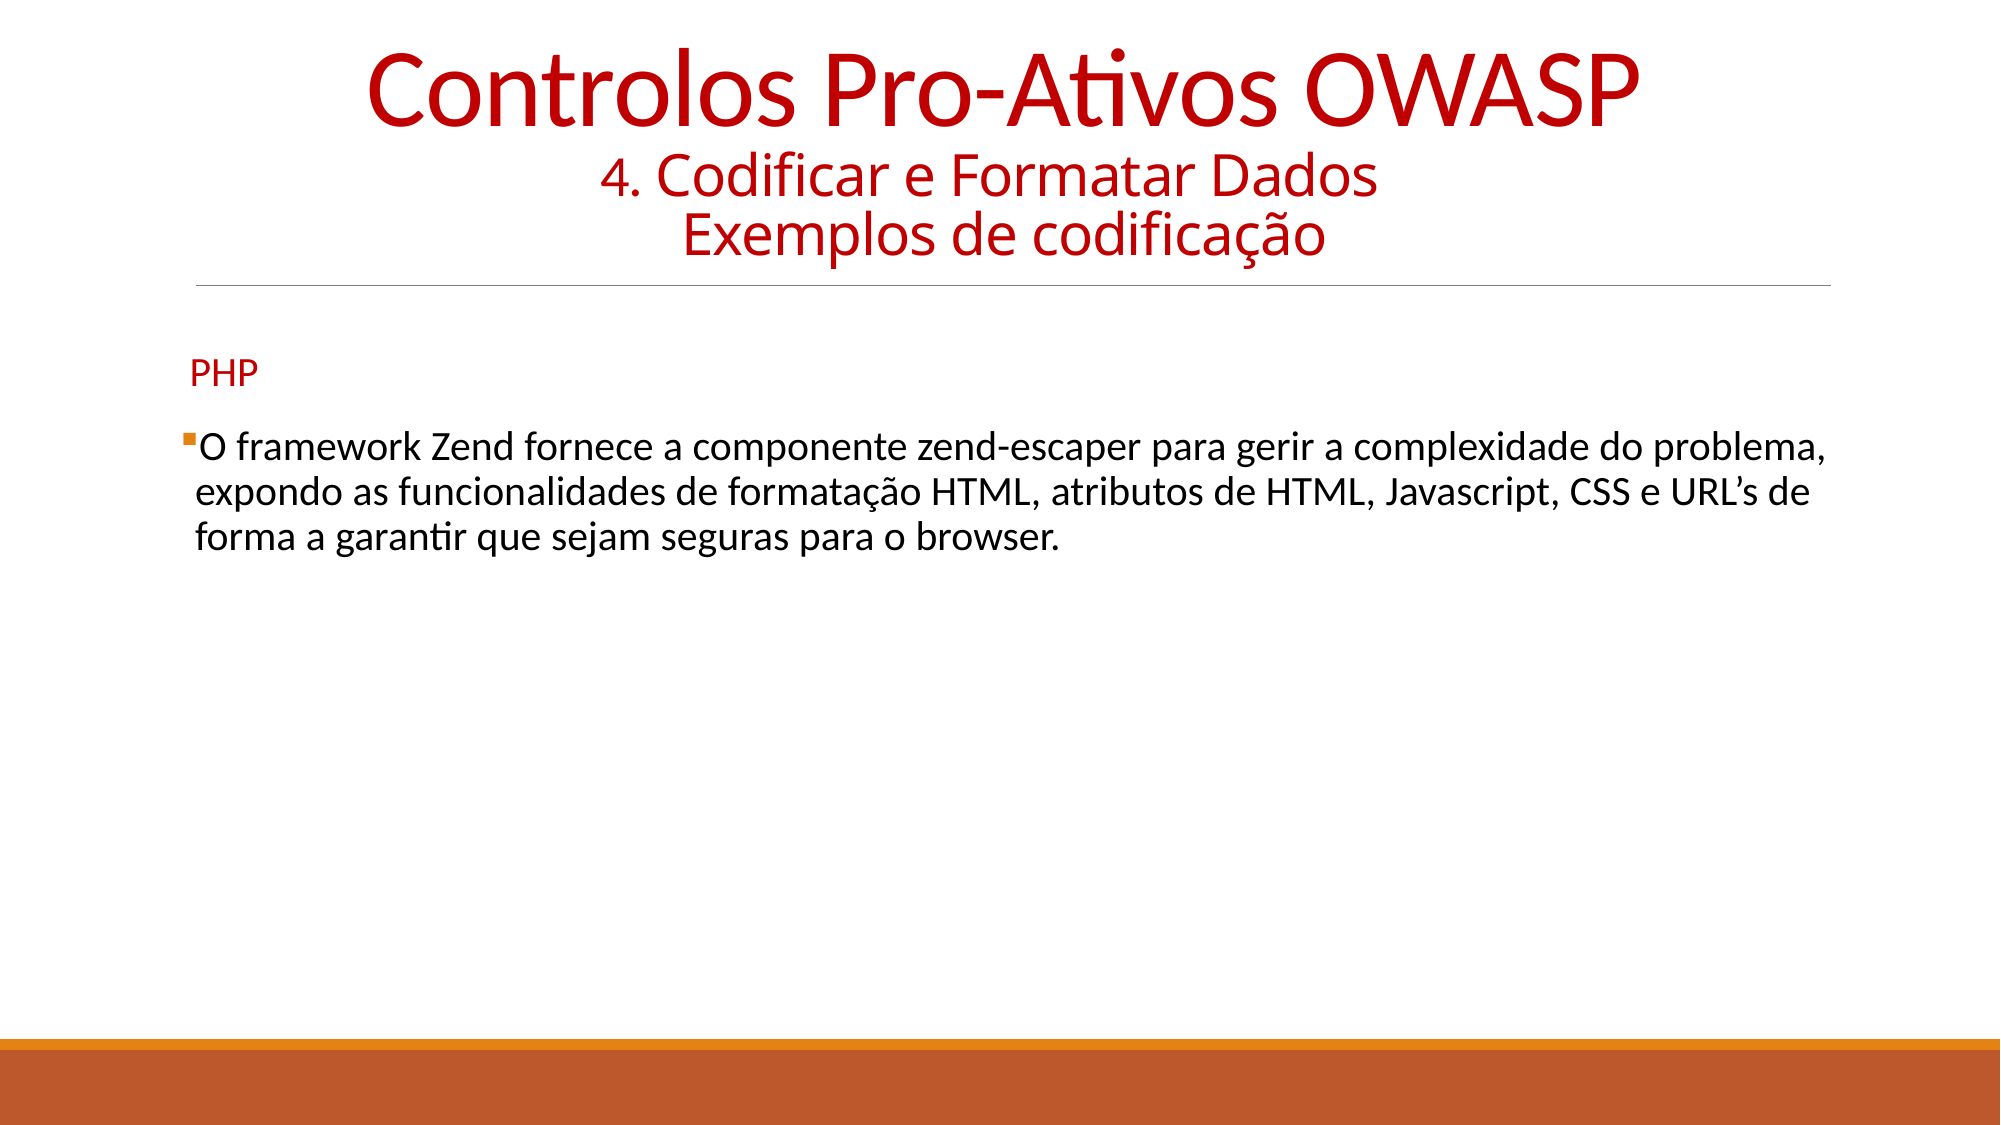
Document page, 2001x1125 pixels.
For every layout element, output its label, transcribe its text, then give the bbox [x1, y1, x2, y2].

list PHP O framework Zend fornece a componente zend-escaper para gerir a complexidade do problema, expondo as funcionalidades de formatação HTML, atributos de HTML, Javascript, CSS e URL’s de forma a garantir que sejam seguras para o browser. [180, 342, 1830, 1003]
title Controlos Pro-Ativos OWASP 4. Codificar e Formatar Dados Exemplos de codificação [179, 0, 1830, 276]
